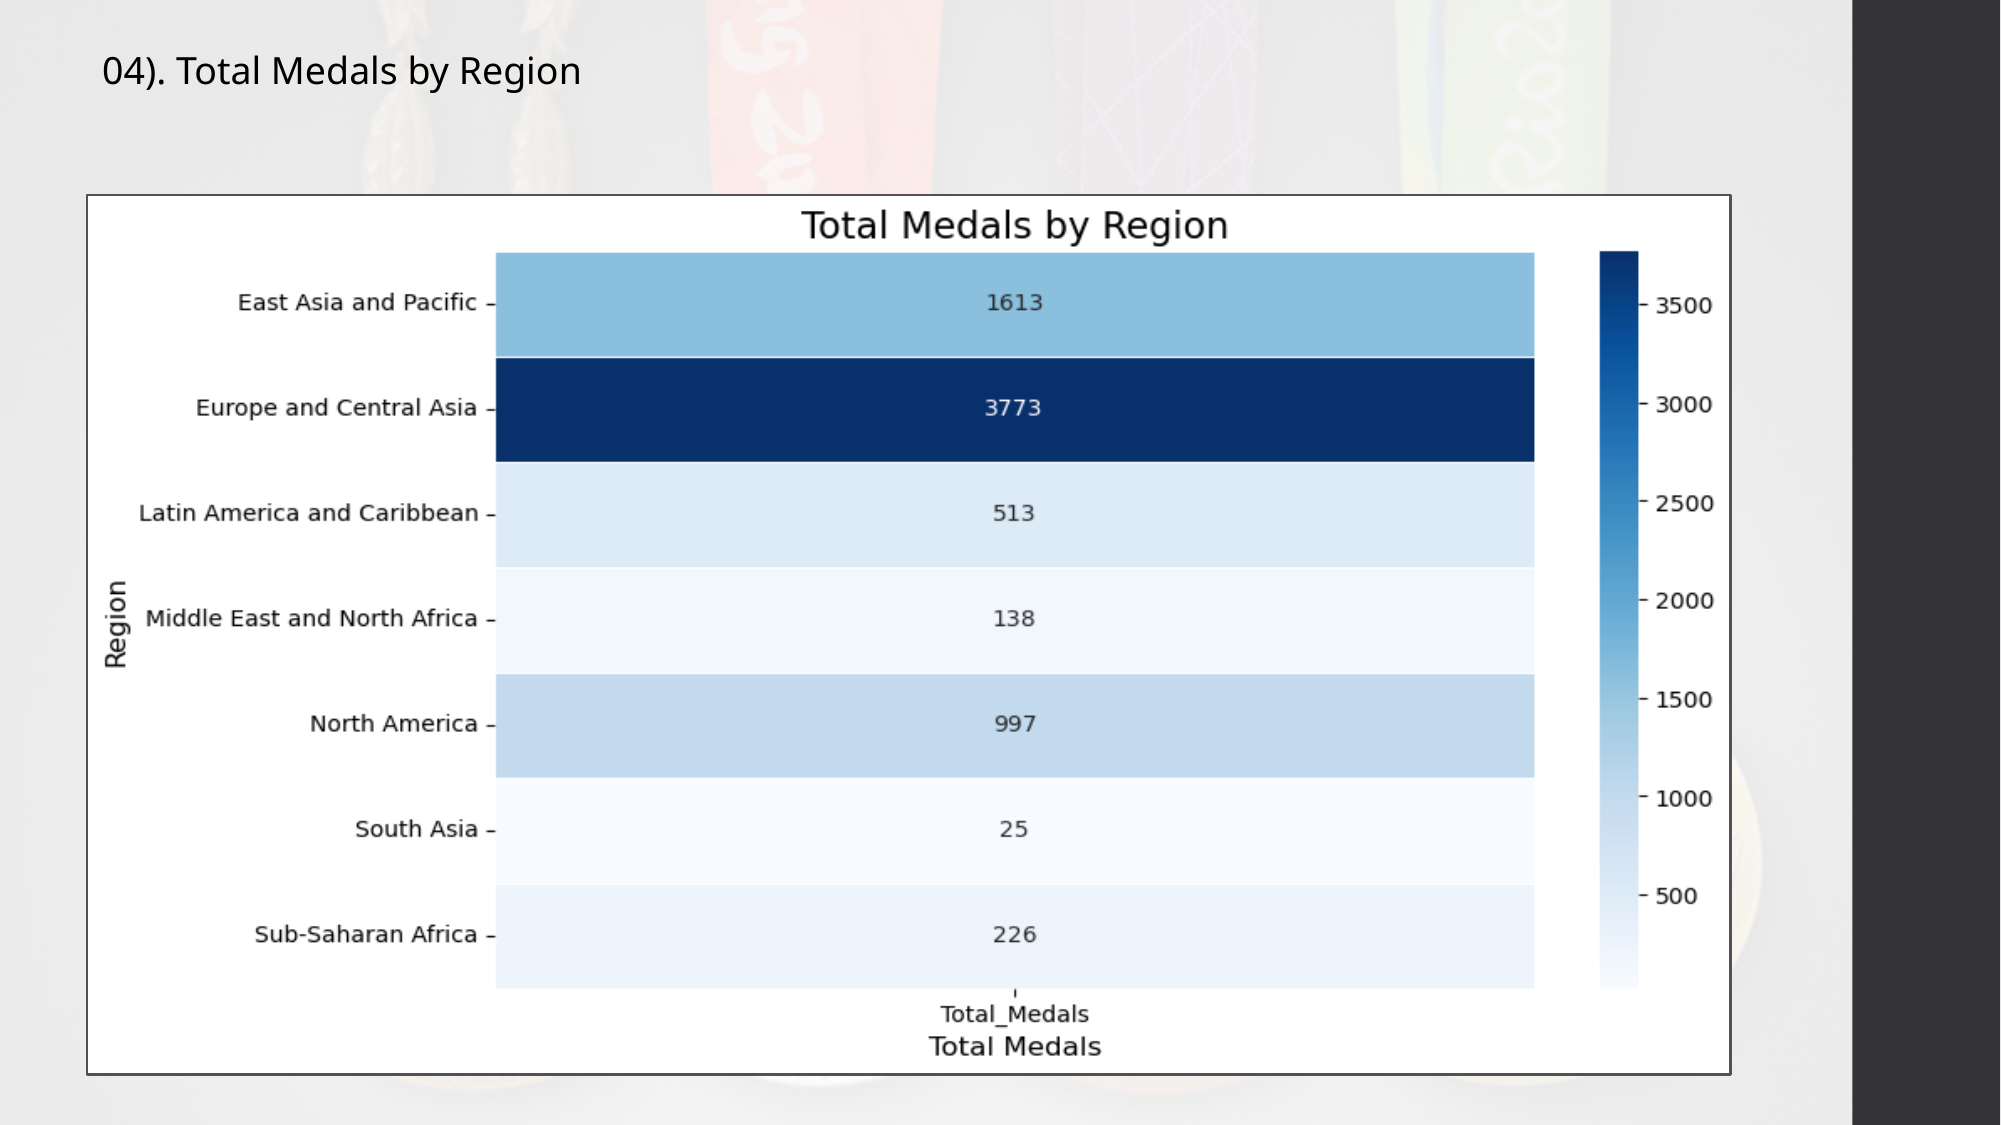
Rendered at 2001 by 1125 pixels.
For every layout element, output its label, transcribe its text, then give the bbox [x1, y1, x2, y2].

text_box 04). Total Medals by Region [87, 39, 685, 100]
text_box [86, 194, 1732, 1076]
